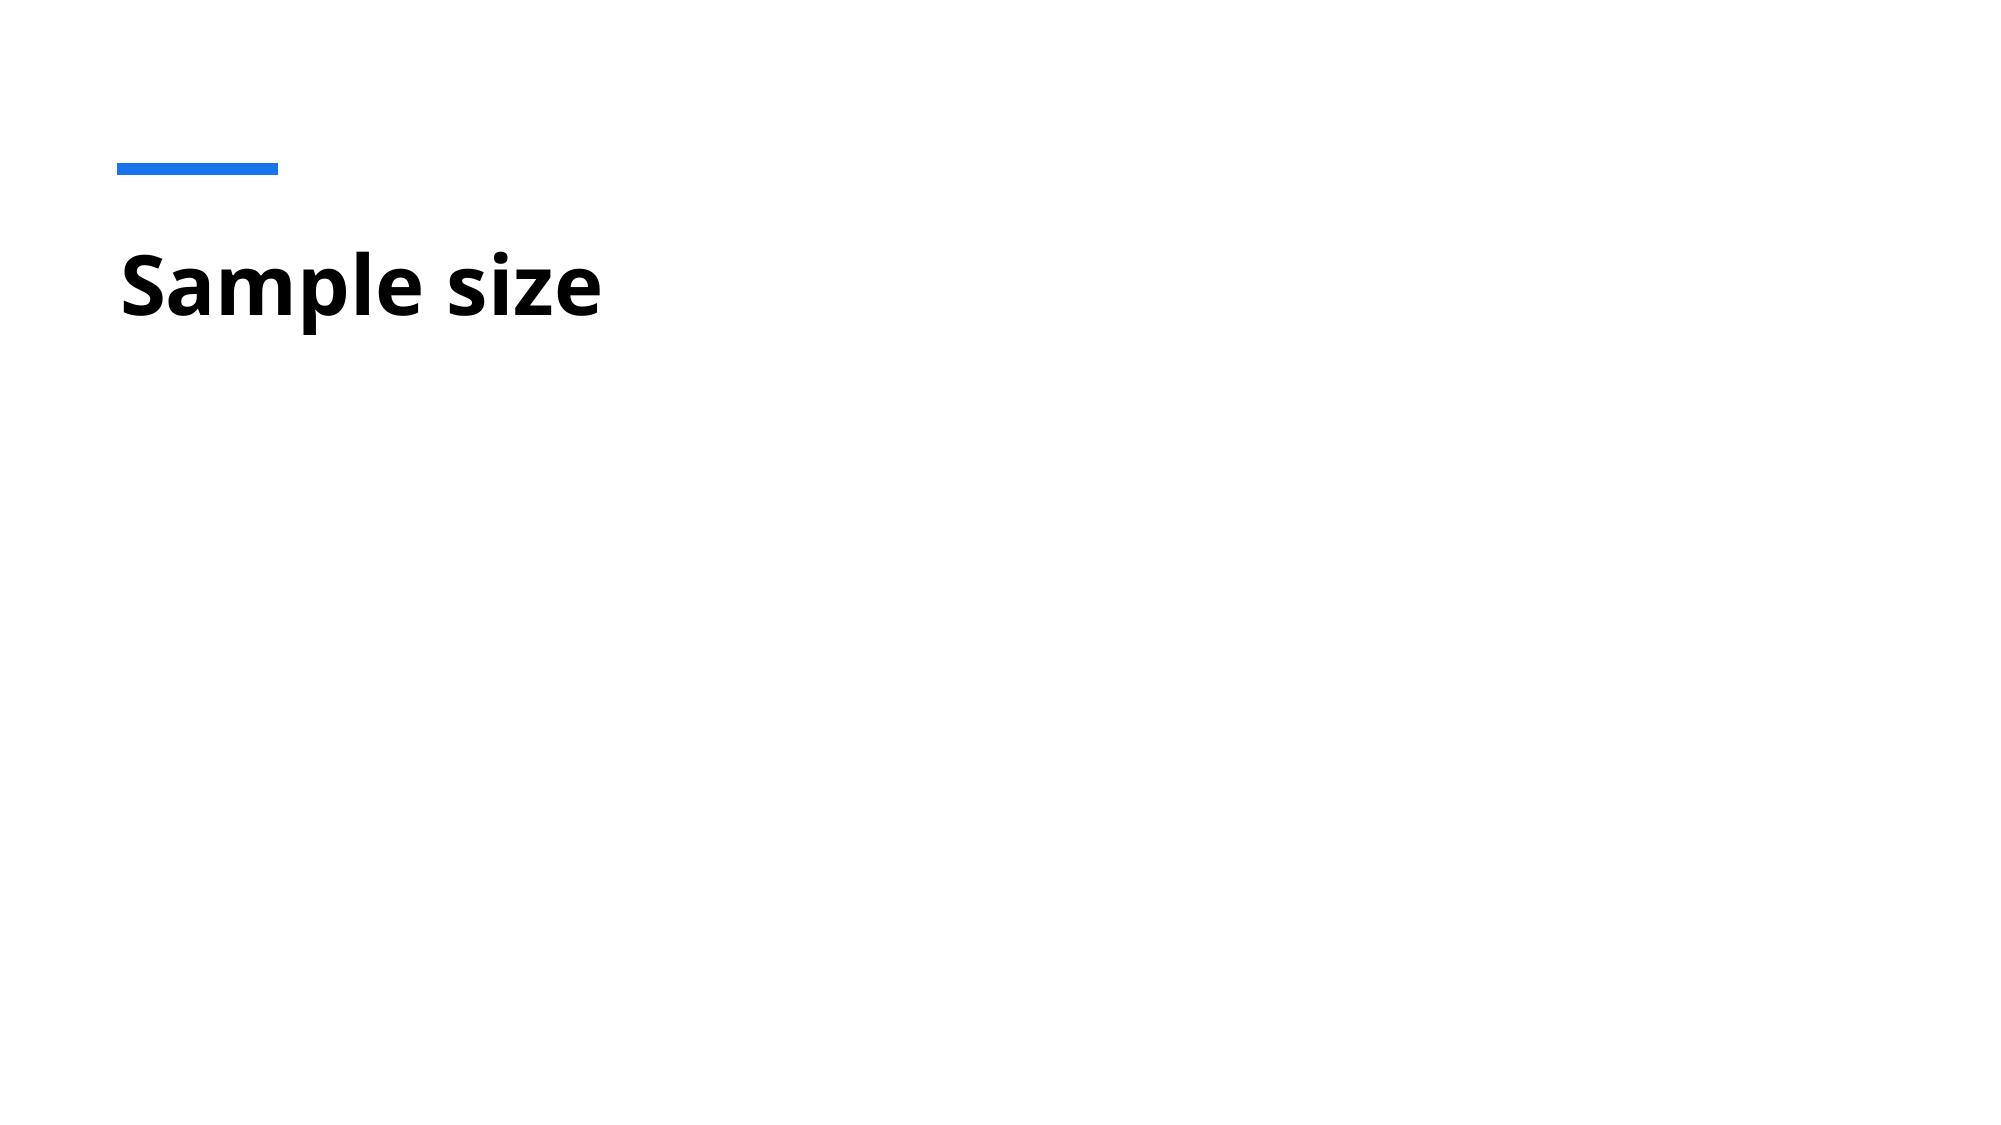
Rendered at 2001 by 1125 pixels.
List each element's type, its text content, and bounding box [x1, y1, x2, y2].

title Sample size [105, 224, 1892, 380]
